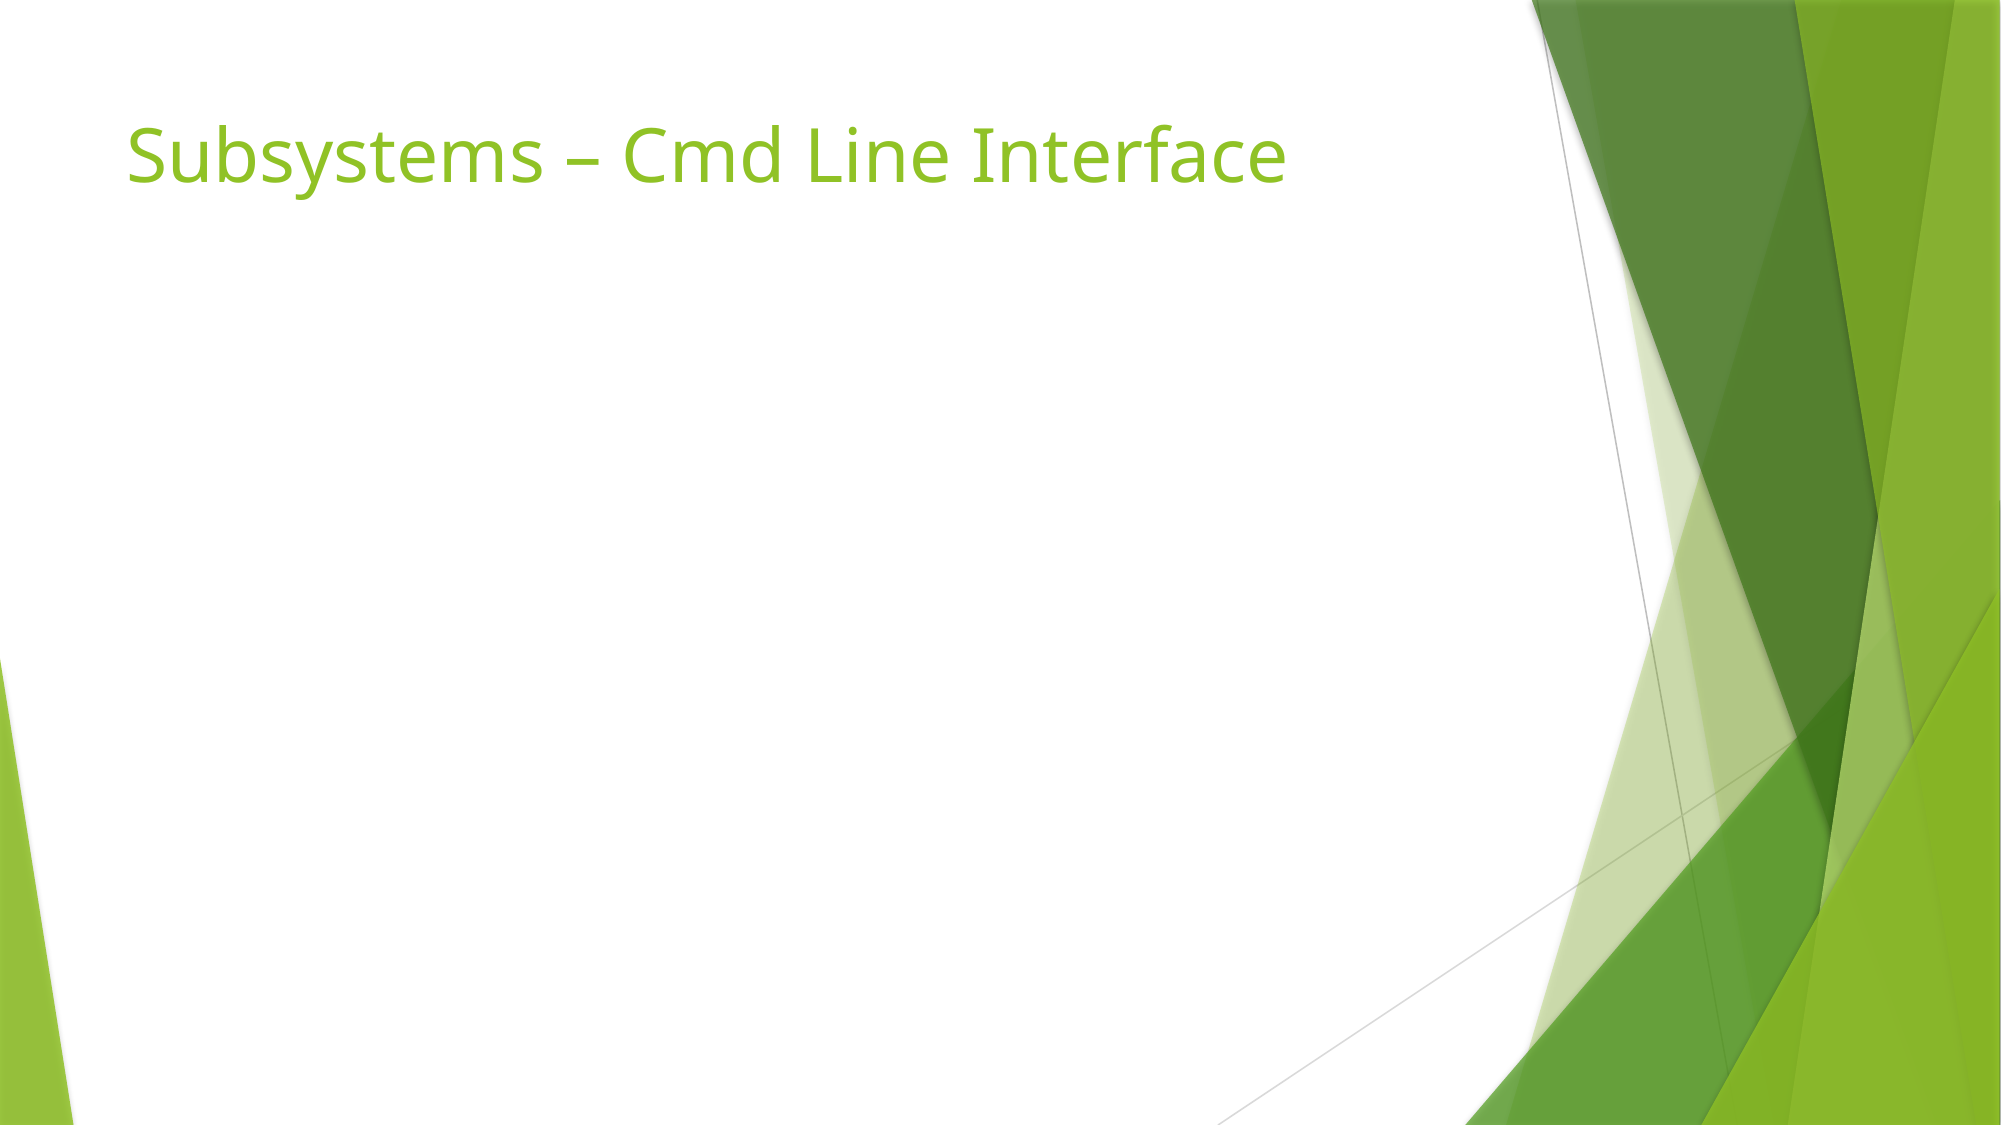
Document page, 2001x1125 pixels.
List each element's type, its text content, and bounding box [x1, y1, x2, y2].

title Subsystems – Cmd Line Interface [111, 99, 1522, 222]
